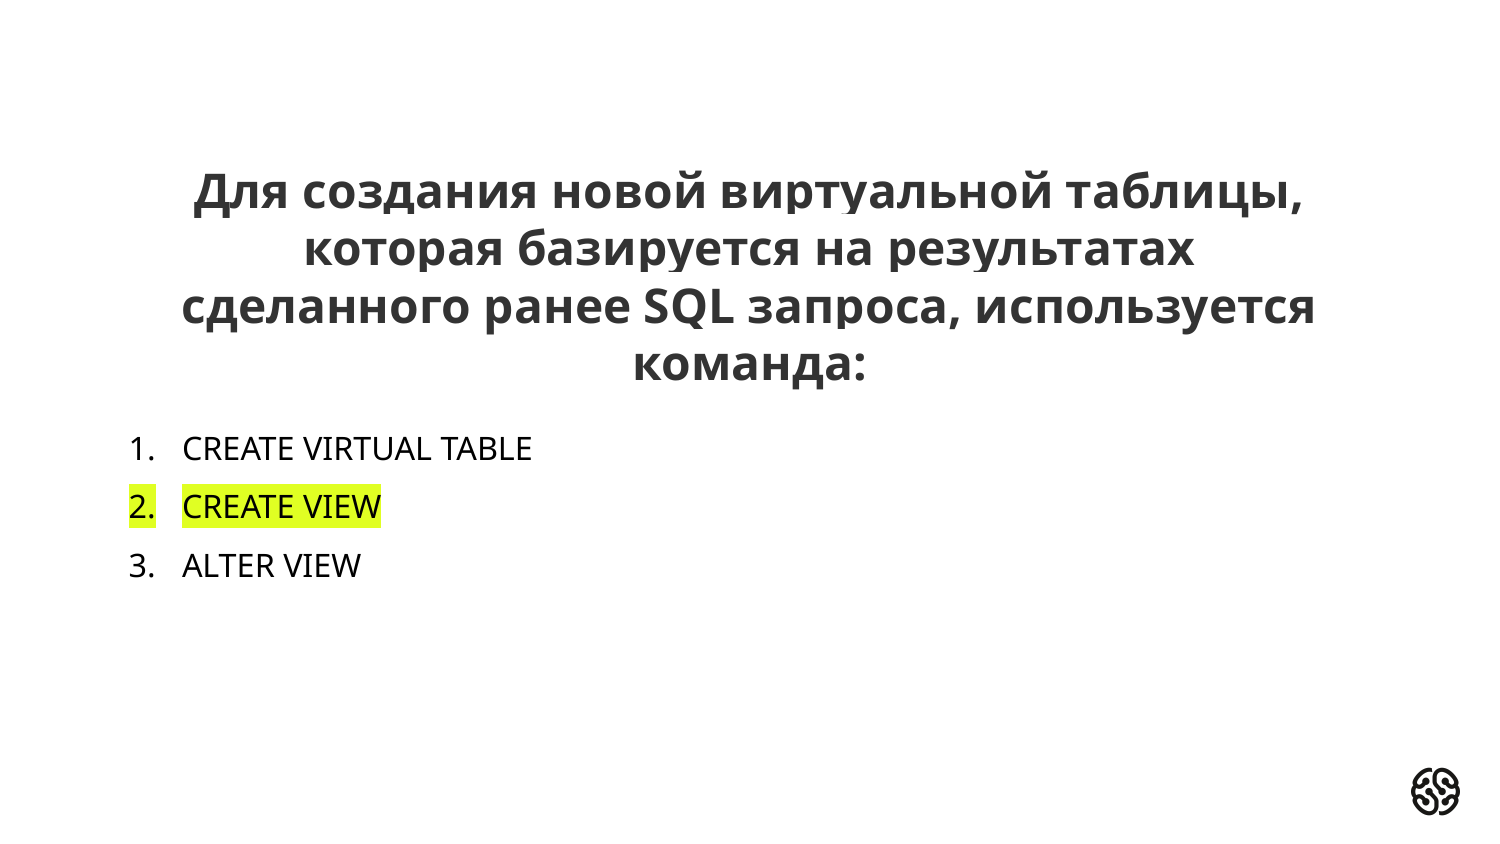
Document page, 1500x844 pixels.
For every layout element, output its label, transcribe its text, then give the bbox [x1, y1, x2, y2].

title Для создания новой виртуальной таблицы, которая базируется на результатах сделанного ранее SQL запроса, используется команда: [153, 171, 1347, 380]
text_box CREATE VIRTUAL TABLE CREATE VIEW ALTER VIEW [107, 409, 1437, 833]
picture [1437, 767, 1460, 816]
